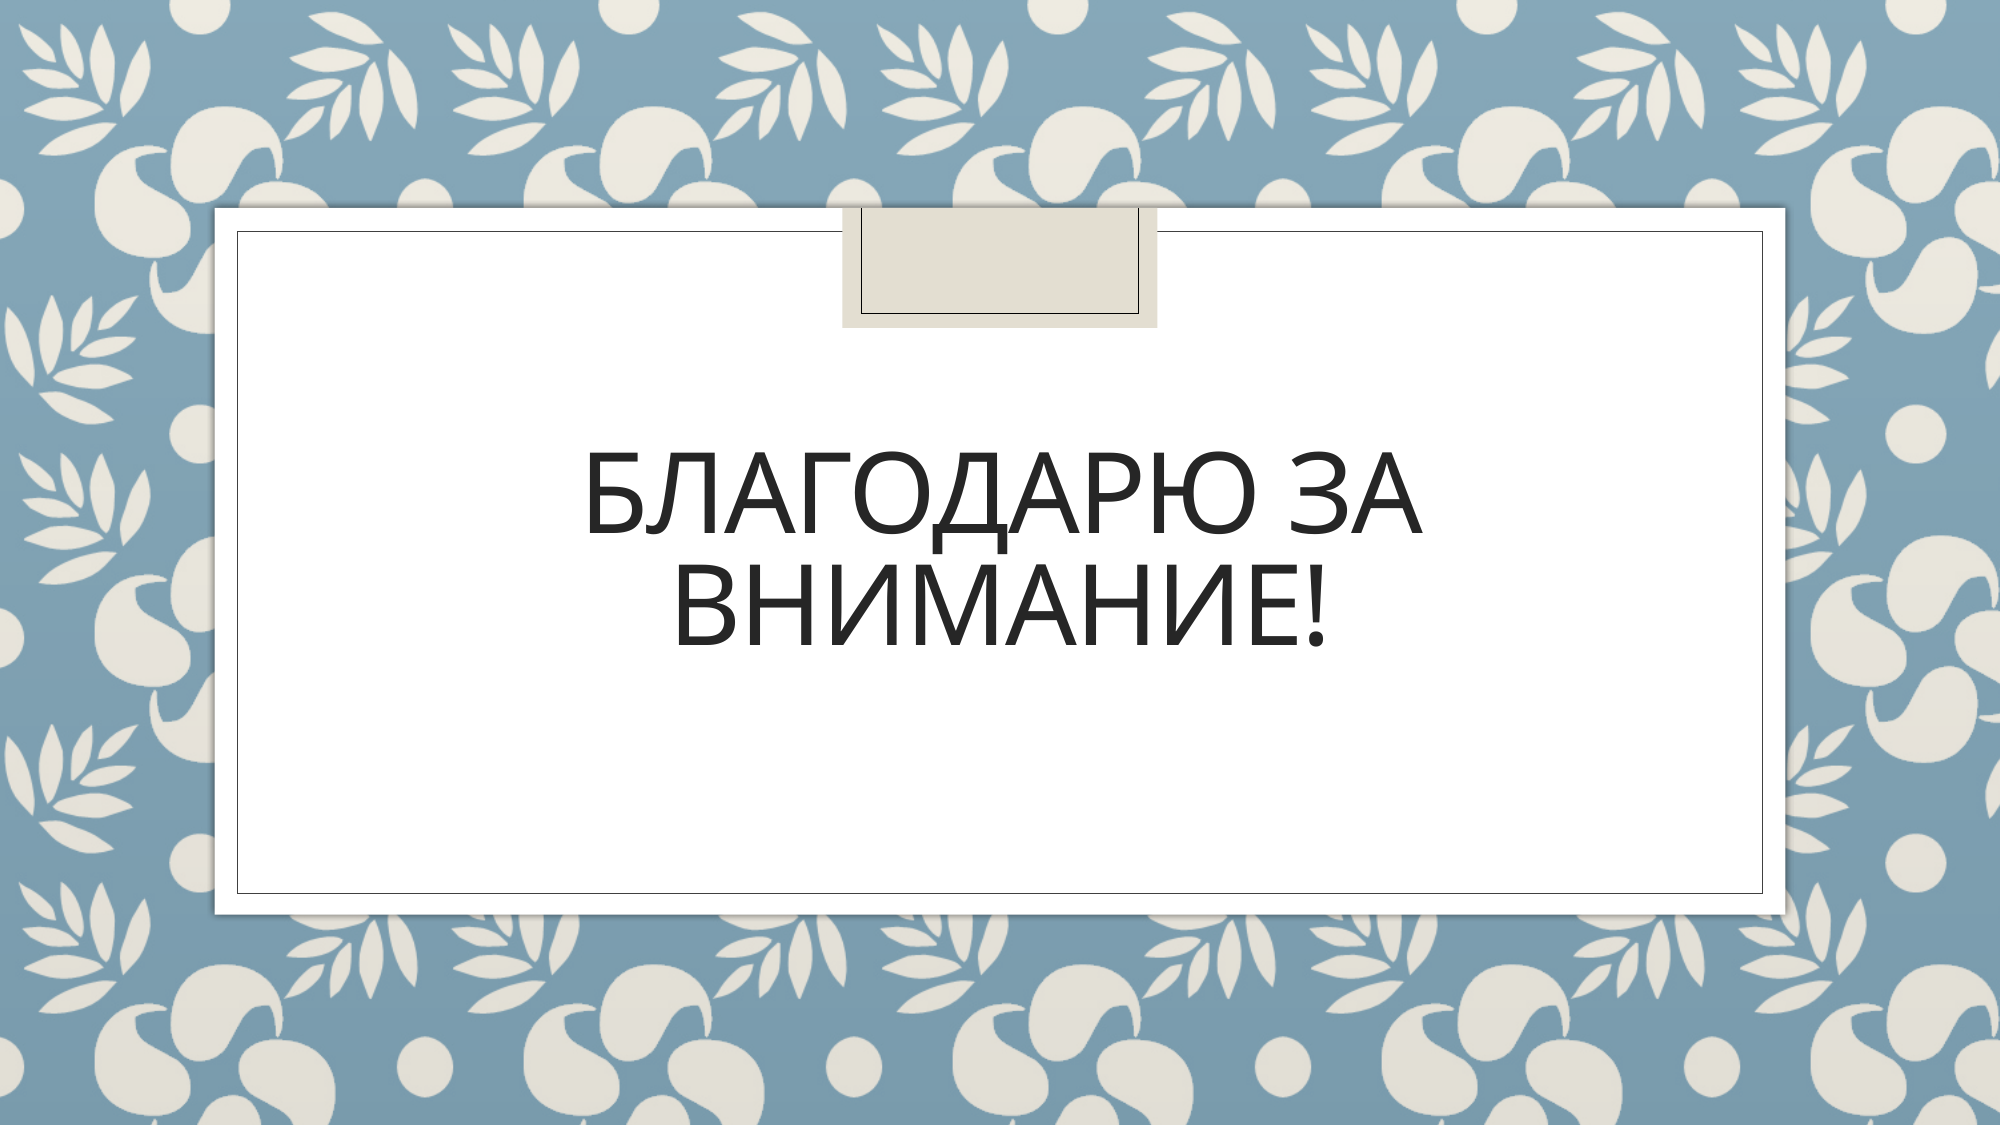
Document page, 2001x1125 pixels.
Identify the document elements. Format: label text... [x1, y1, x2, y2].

title Благодарю за внимание! [256, 343, 1745, 769]
